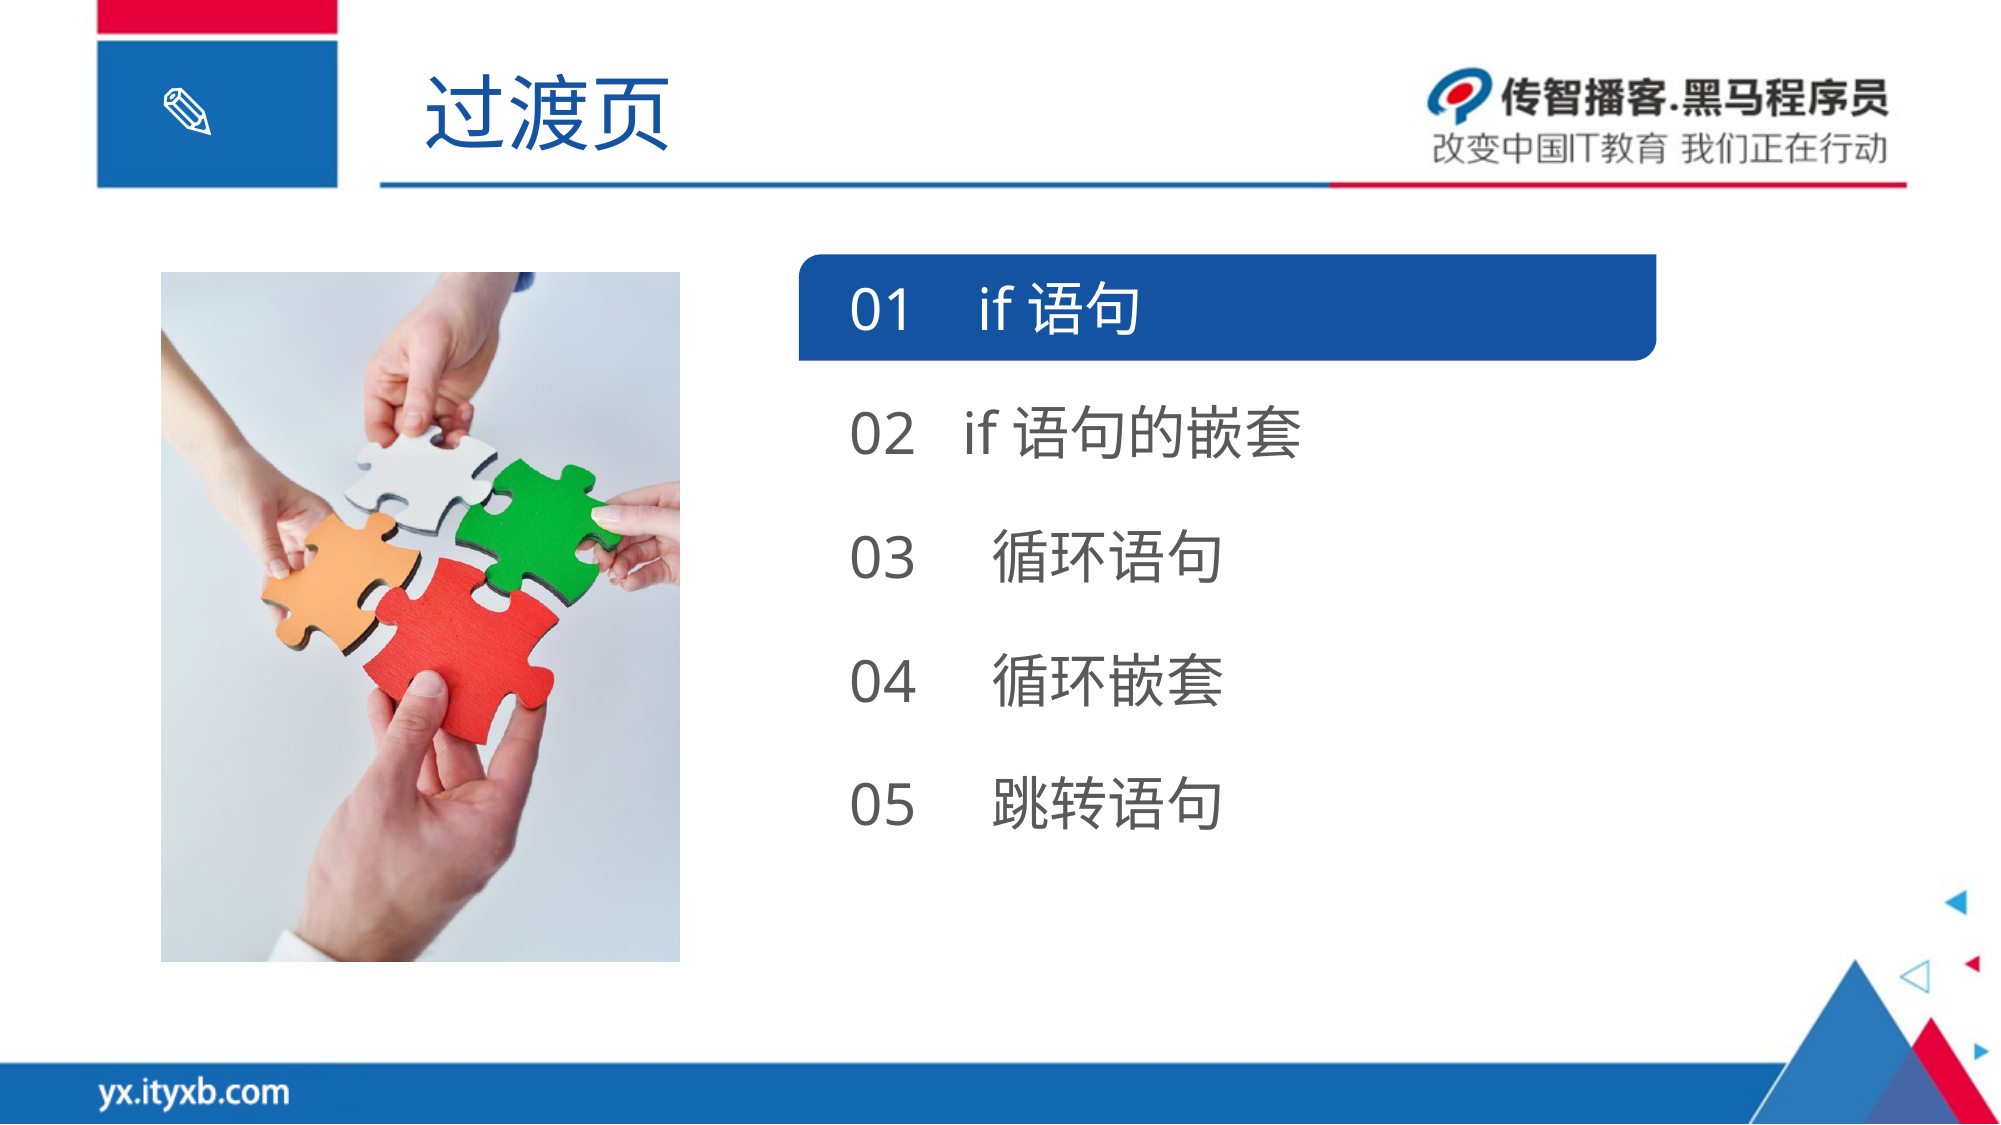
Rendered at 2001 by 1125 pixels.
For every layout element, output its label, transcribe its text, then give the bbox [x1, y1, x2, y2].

picture [0, 0, 2000, 1124]
text_box 01 if语句 [849, 272, 1497, 343]
text_box 04 循环嵌套 [849, 643, 1722, 714]
text_box 05 跳转语句 [849, 767, 1657, 838]
text_box 过渡页 [409, 53, 899, 169]
text_box [797, 253, 1658, 362]
text_box 03 循环语句 [849, 519, 1657, 590]
text_box 02 if语句的嵌套 [849, 395, 1606, 467]
